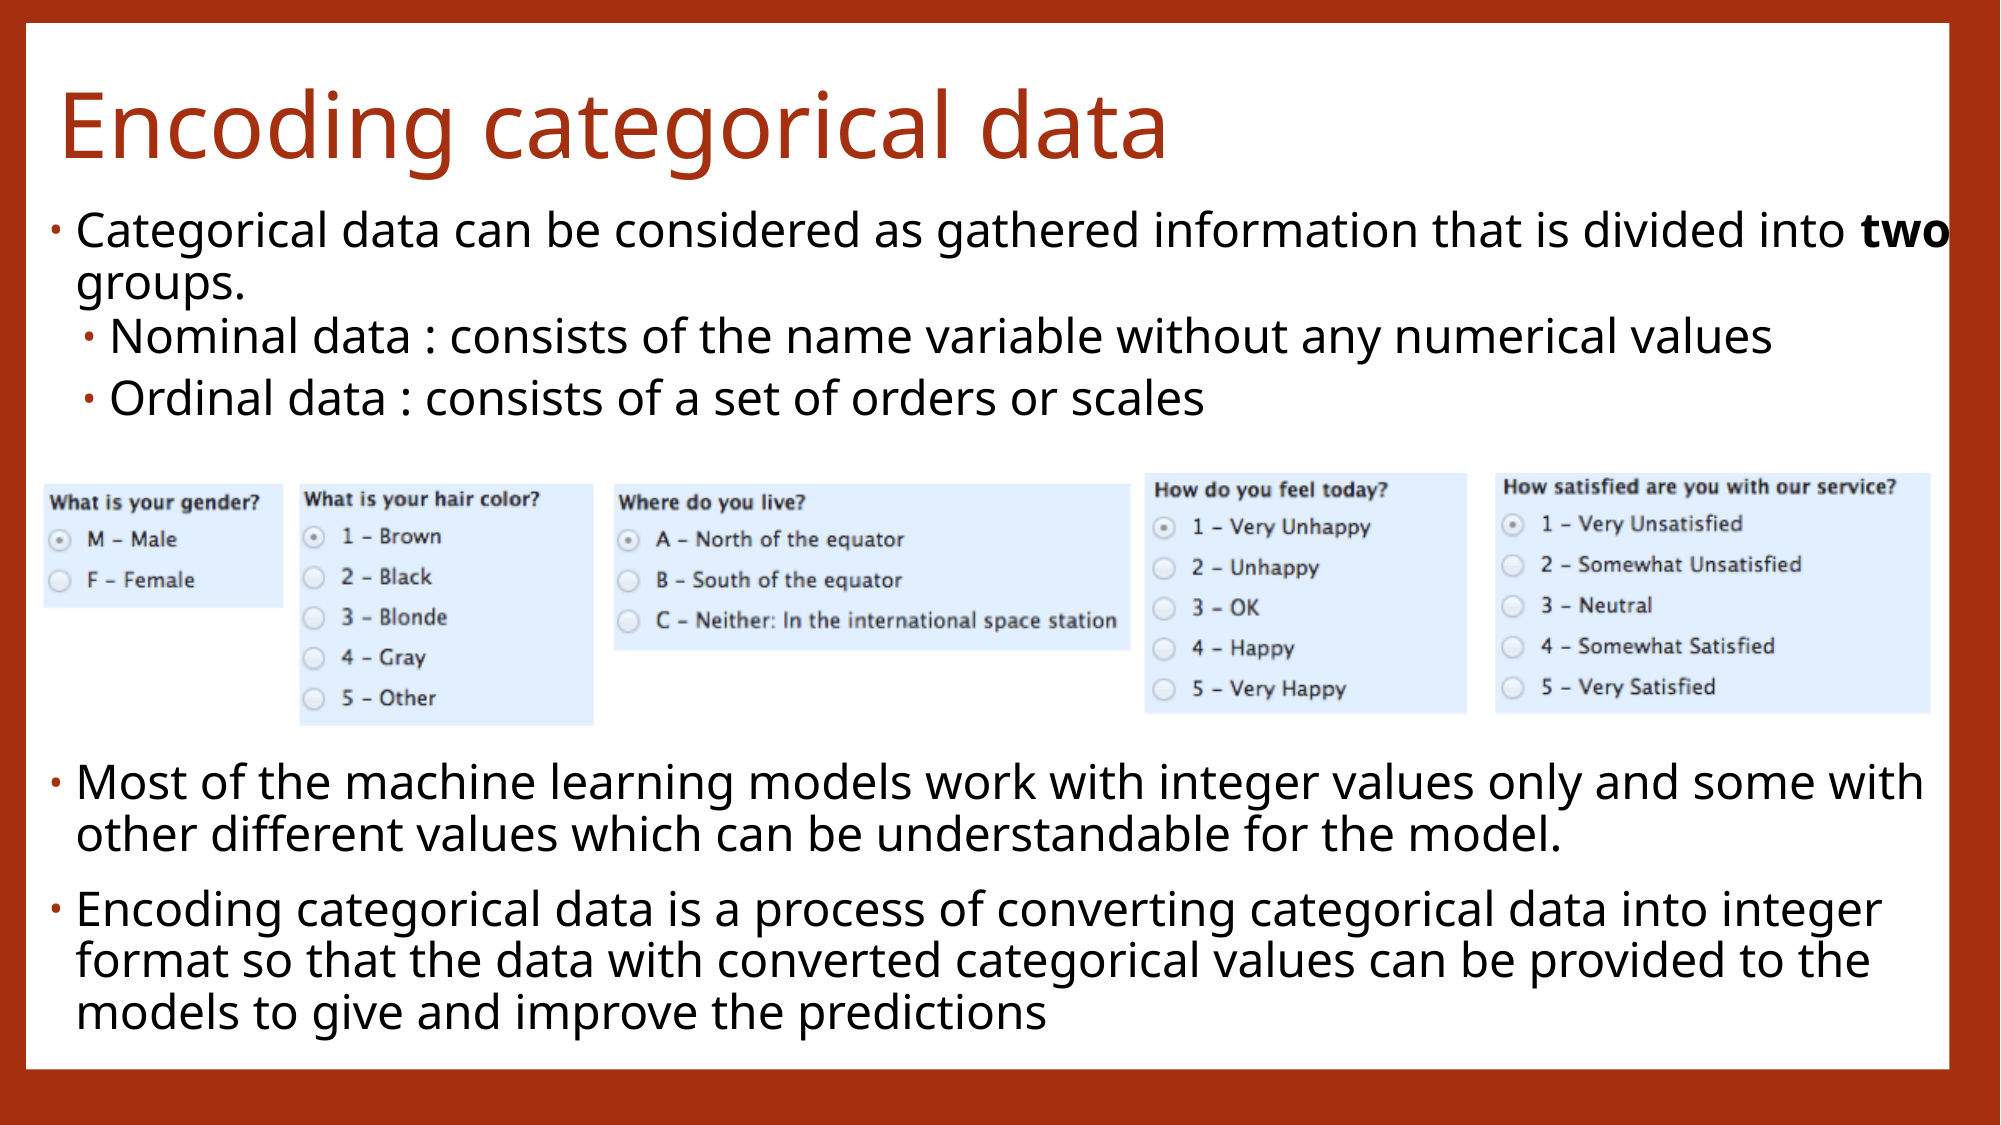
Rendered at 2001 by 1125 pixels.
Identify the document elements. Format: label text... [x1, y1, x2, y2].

title Encoding categorical data [42, 55, 1933, 198]
list Categorical data can be considered as gathered information that is divided into two groups. Nominal data : consists of the name variable without any numerical values Ordinal data : consists of a set of orders or scales Most of the machine learning models work with integer values only and some with other different values which can be understandable for the model. Encoding categorical data is a process of converting categorical data into integer format so that the data with converted categorical values can be provided to the models to give and improve the predictions [27, 198, 1983, 1049]
picture [39, 473, 1937, 737]
